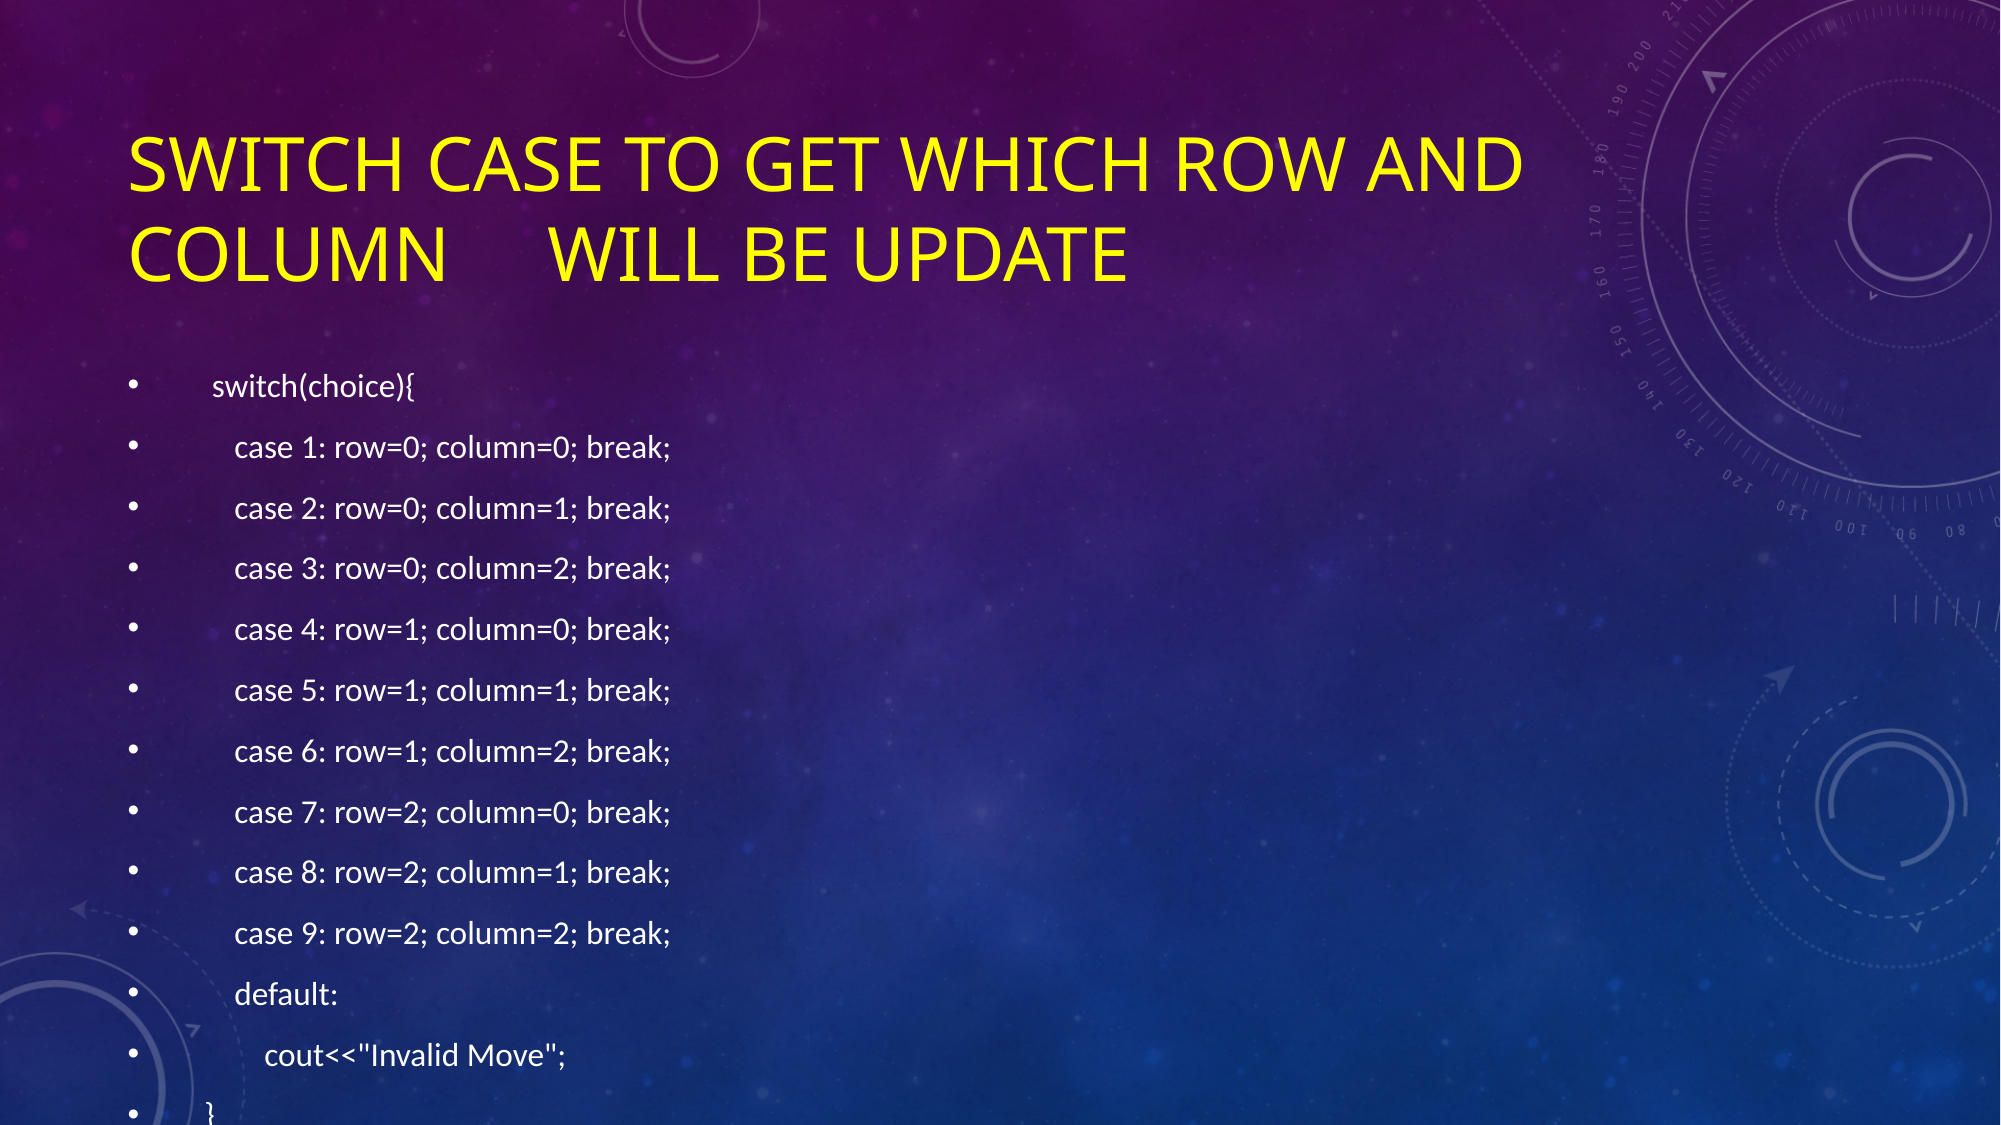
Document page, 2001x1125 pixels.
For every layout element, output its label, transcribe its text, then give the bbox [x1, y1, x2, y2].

picture [0, 0, 2001, 1125]
list switch(choice){ case 1: row=0; column=0; break; case 2: row=0; column=1; break; case 3: row=0; column=2; break; case 4: row=1; column=0; break; case 5: row=1; column=1; break; case 6: row=1; column=2; break; case 7: row=2; column=0; break; case 8: row=2; column=1; break; case 9: row=2; column=2; break; default: cout<<"Invalid Move"; } [112, 312, 1775, 1125]
title switch case to get which row and column will be update [112, 99, 1775, 312]
